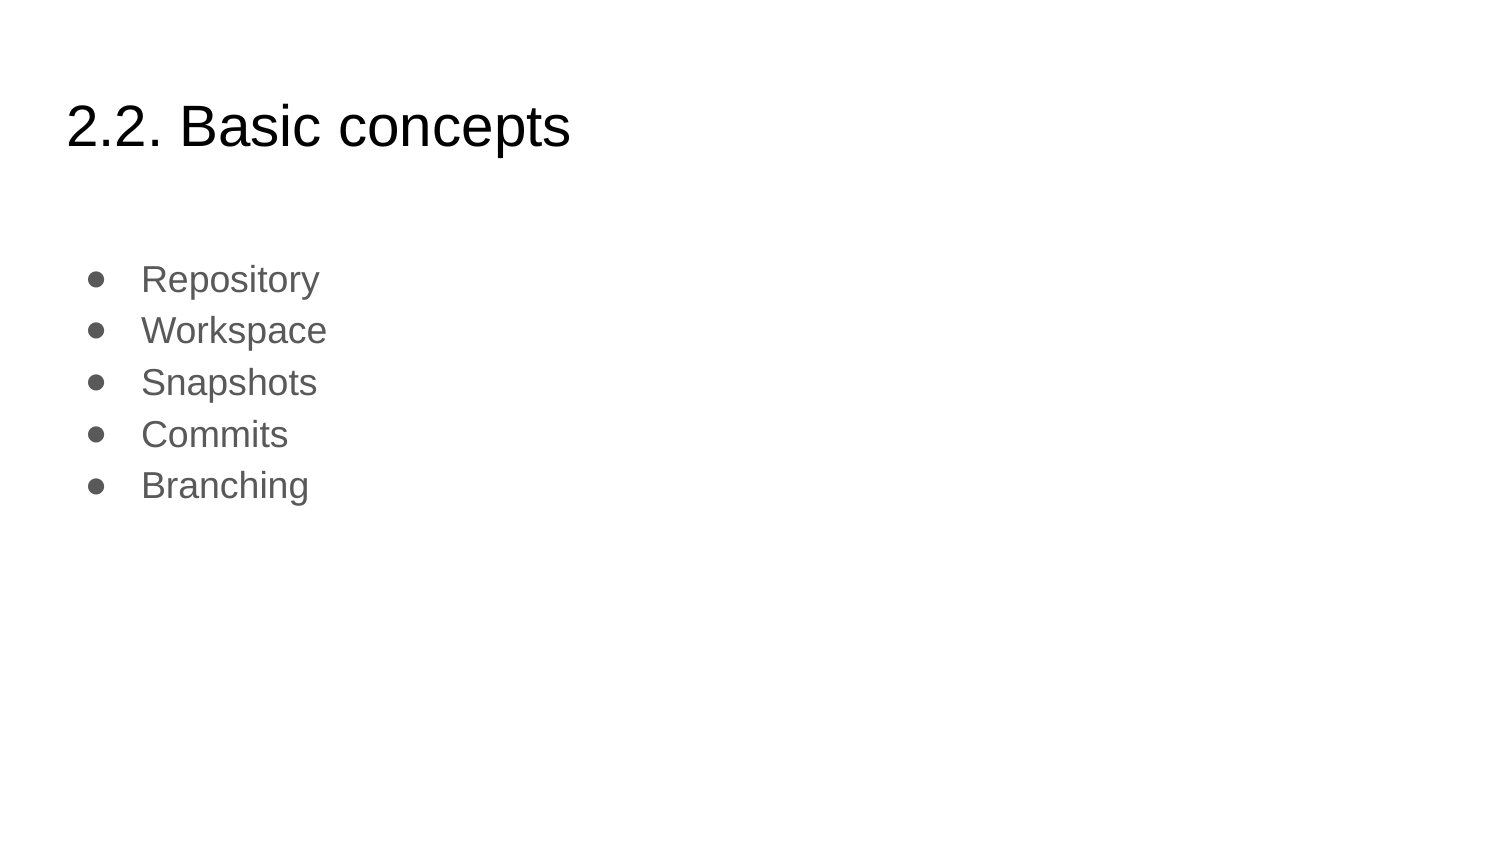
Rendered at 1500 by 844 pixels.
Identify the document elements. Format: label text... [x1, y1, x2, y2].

title 2.2. Basic concepts [51, 72, 1449, 167]
list Repository Workspace Snapshots Commits Branching [51, 232, 1449, 750]
